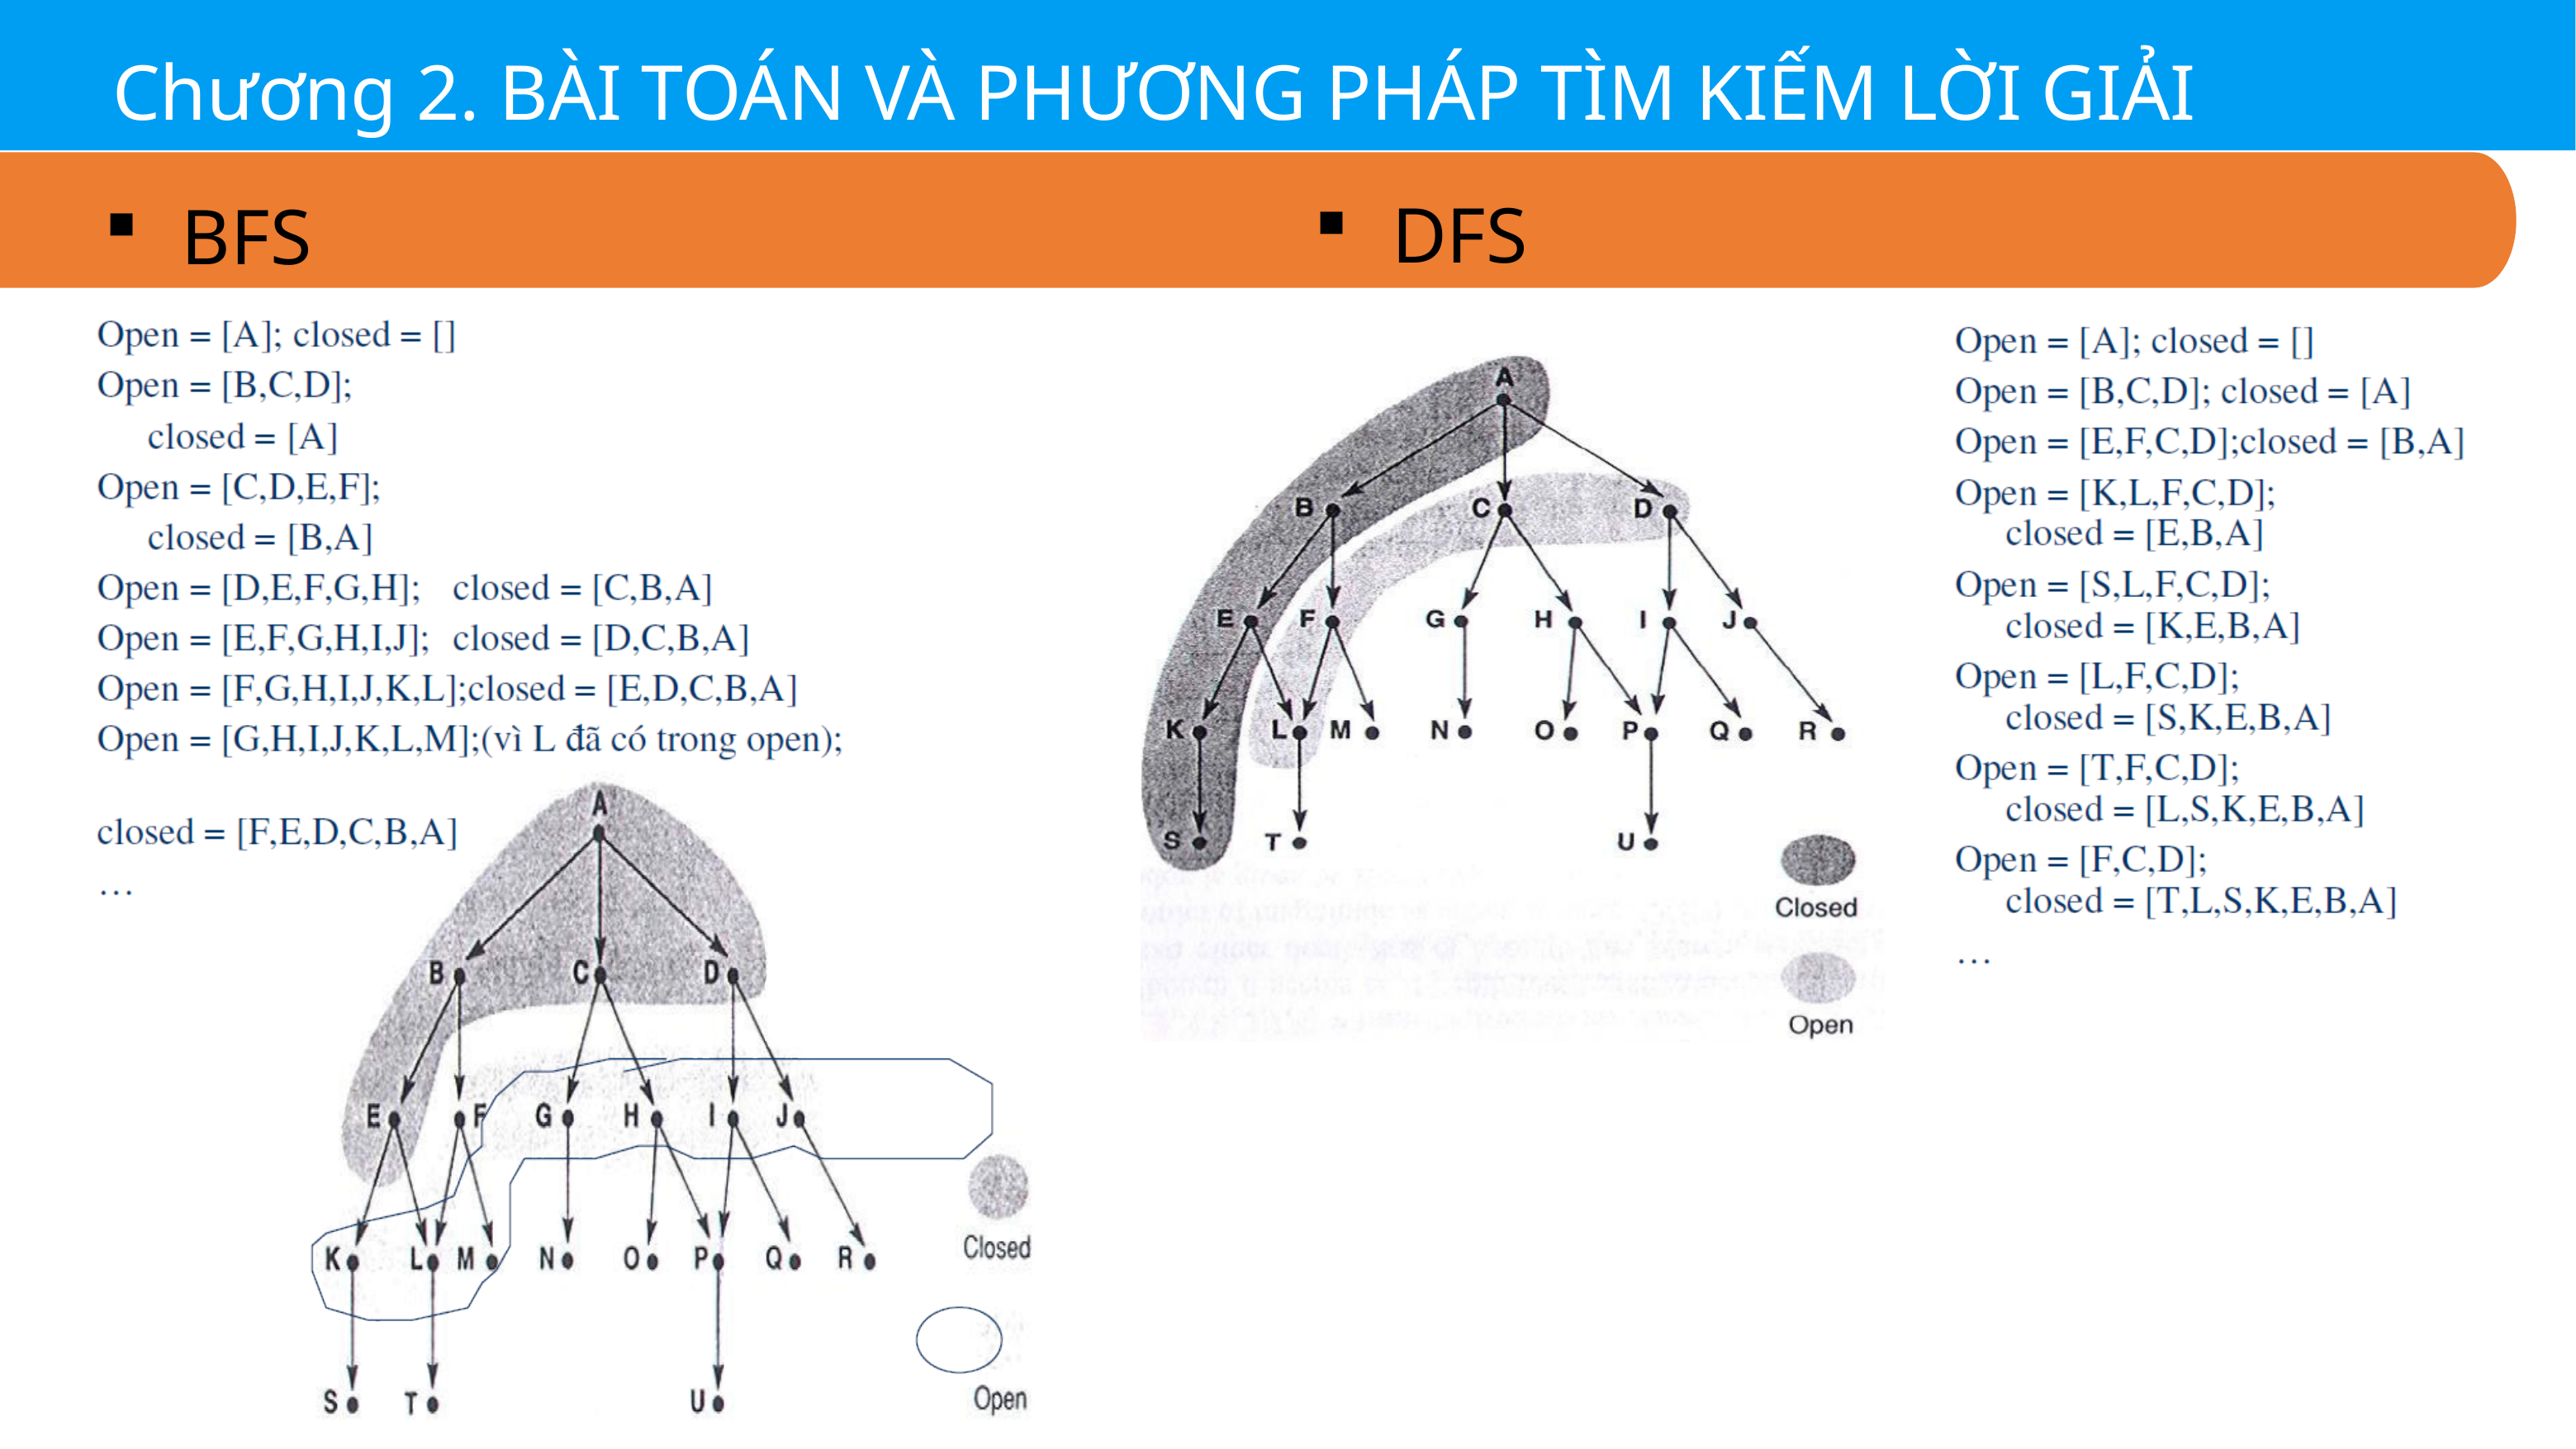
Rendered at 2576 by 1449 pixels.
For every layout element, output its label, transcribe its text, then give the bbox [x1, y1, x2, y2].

picture [83, 315, 1043, 1434]
picture [1141, 353, 1885, 1042]
text_box DFS [1312, 159, 2457, 279]
text_box [0, 150, 2518, 290]
picture [1919, 320, 2474, 967]
text_box [0, 0, 2576, 151]
text_box BFS [102, 159, 1247, 280]
text_box Chương 2. BÀI TOÁN VÀ PHƯƠNG PHÁP TÌM KIẾM LỜI GIẢI [111, 43, 2434, 136]
